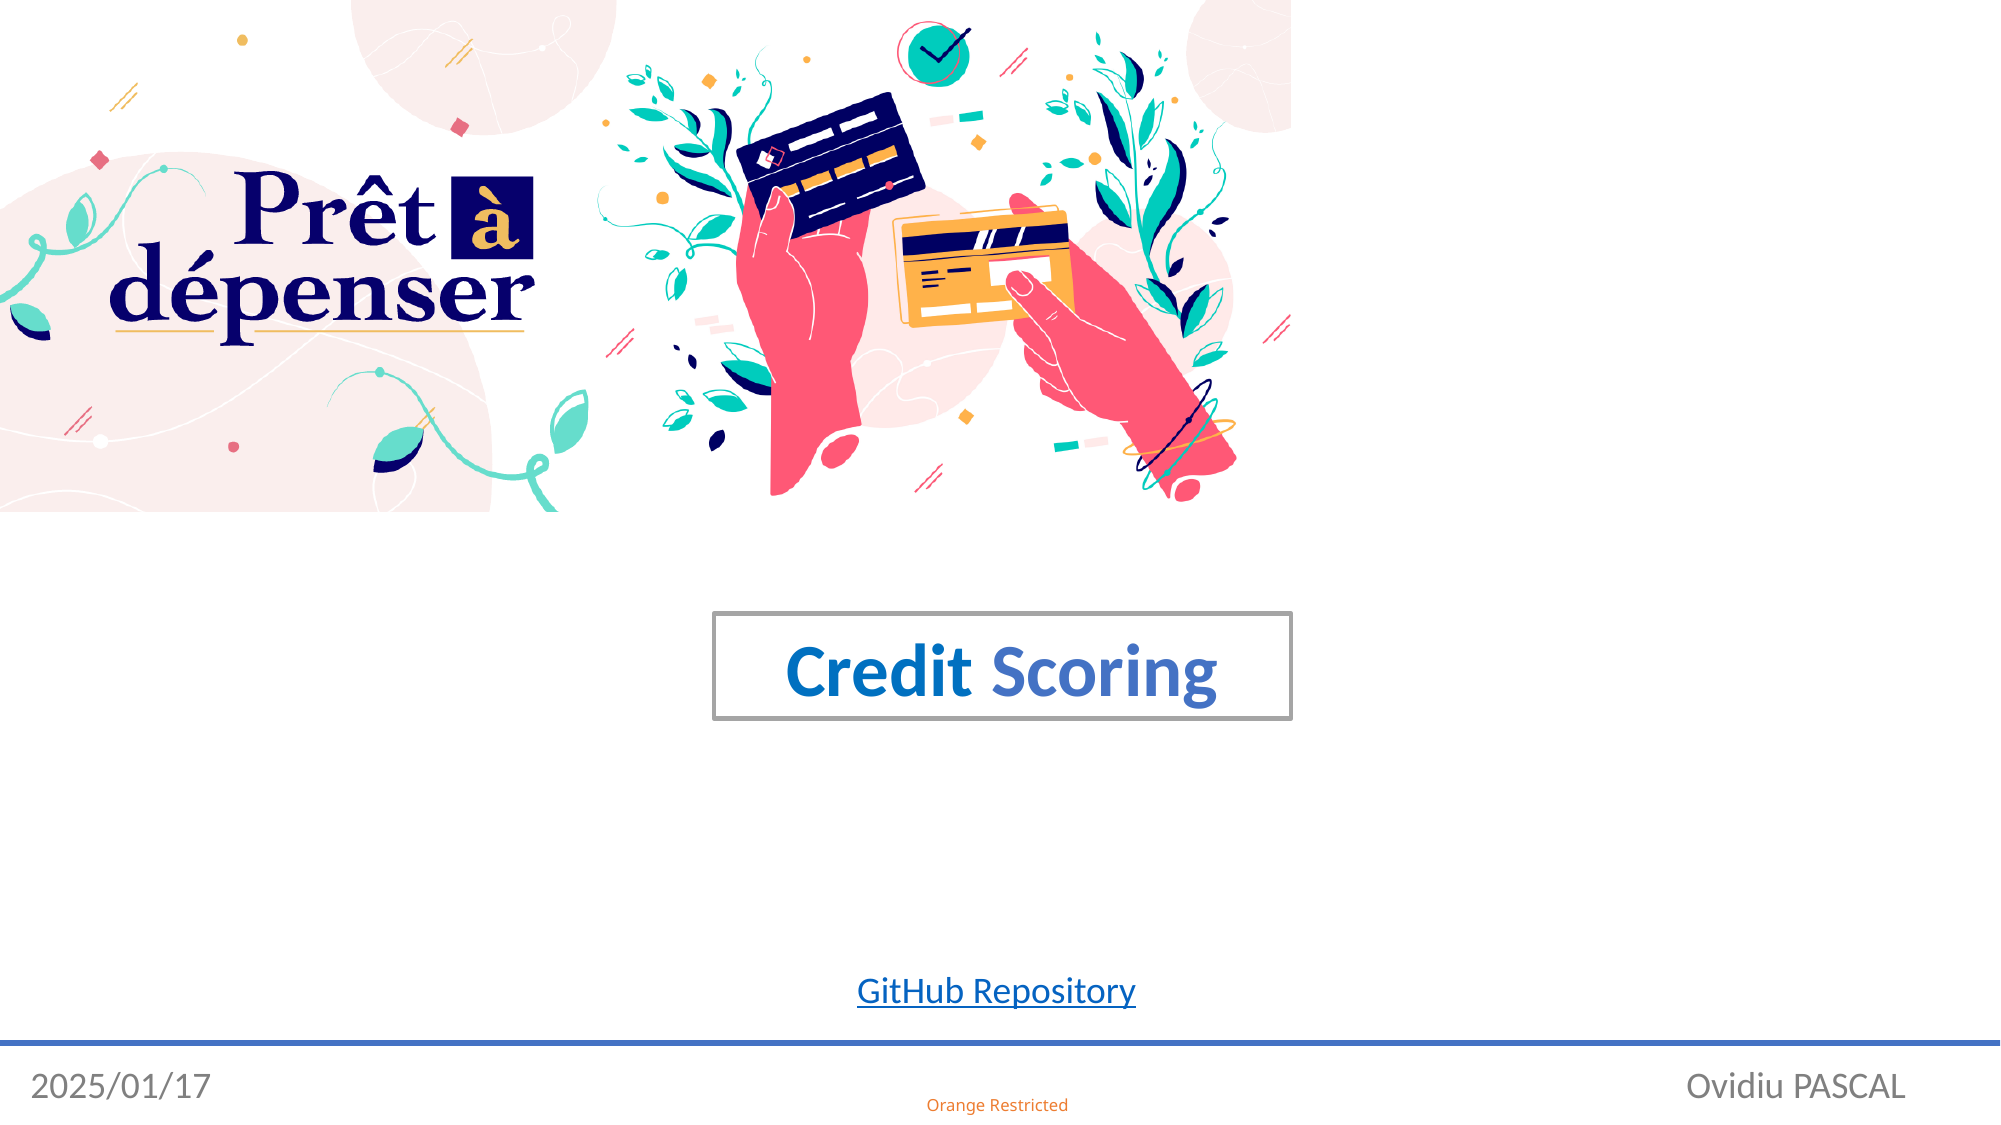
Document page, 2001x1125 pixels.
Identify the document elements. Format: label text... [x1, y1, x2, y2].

text_box 2025/01/17 [15, 1054, 263, 1114]
text_box Credit Scoring [713, 613, 1292, 719]
text_box GitHub Repository [842, 958, 1163, 1019]
picture [0, 0, 1291, 512]
text_box Ovidiu PASCAL [1671, 1054, 1977, 1114]
